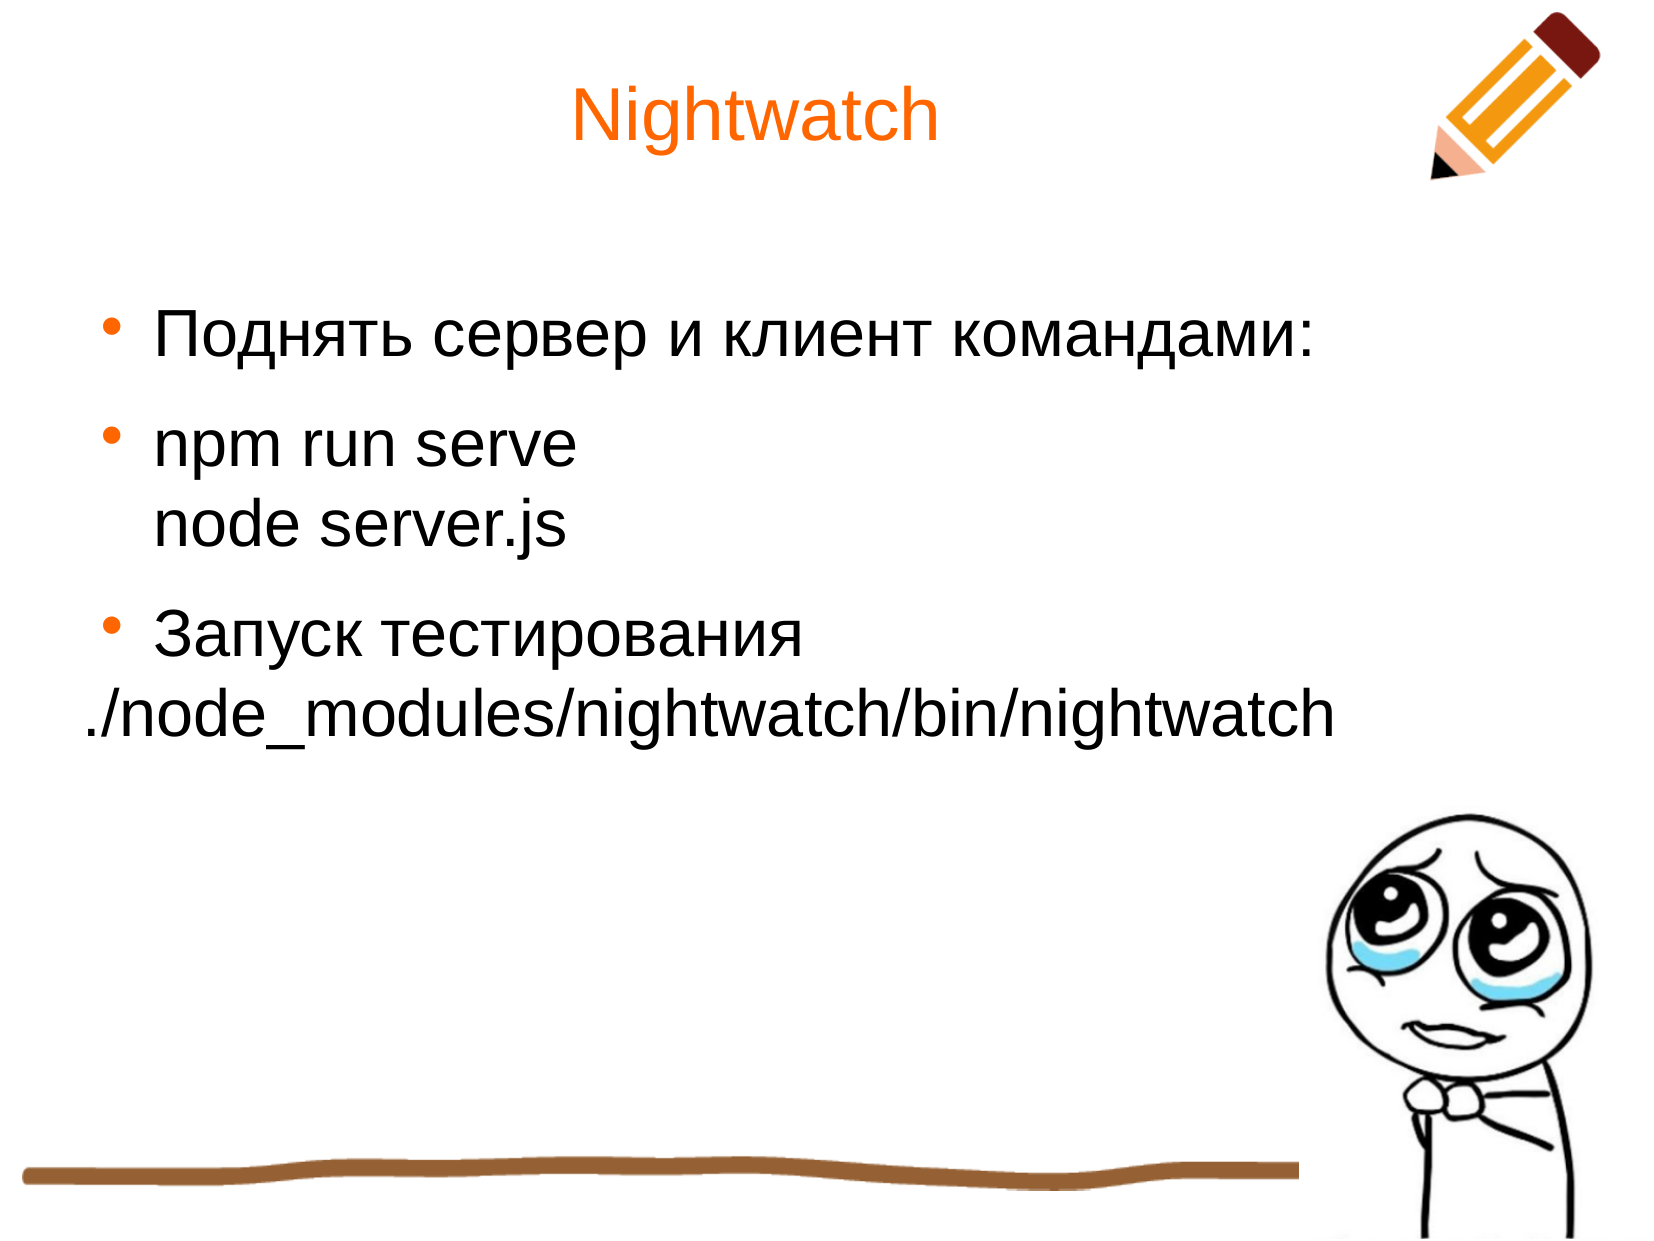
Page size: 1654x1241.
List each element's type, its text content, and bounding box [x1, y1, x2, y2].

picture [1430, 12, 1601, 181]
text_box Nightwatch [82, 49, 1429, 172]
text_box Поднять сервер и клиент командами: npm run serve node server.js Запуск тестирования ./node_modules/nightwatch/bin/nightwatch [82, 290, 1571, 1121]
picture [22, 791, 1654, 1239]
